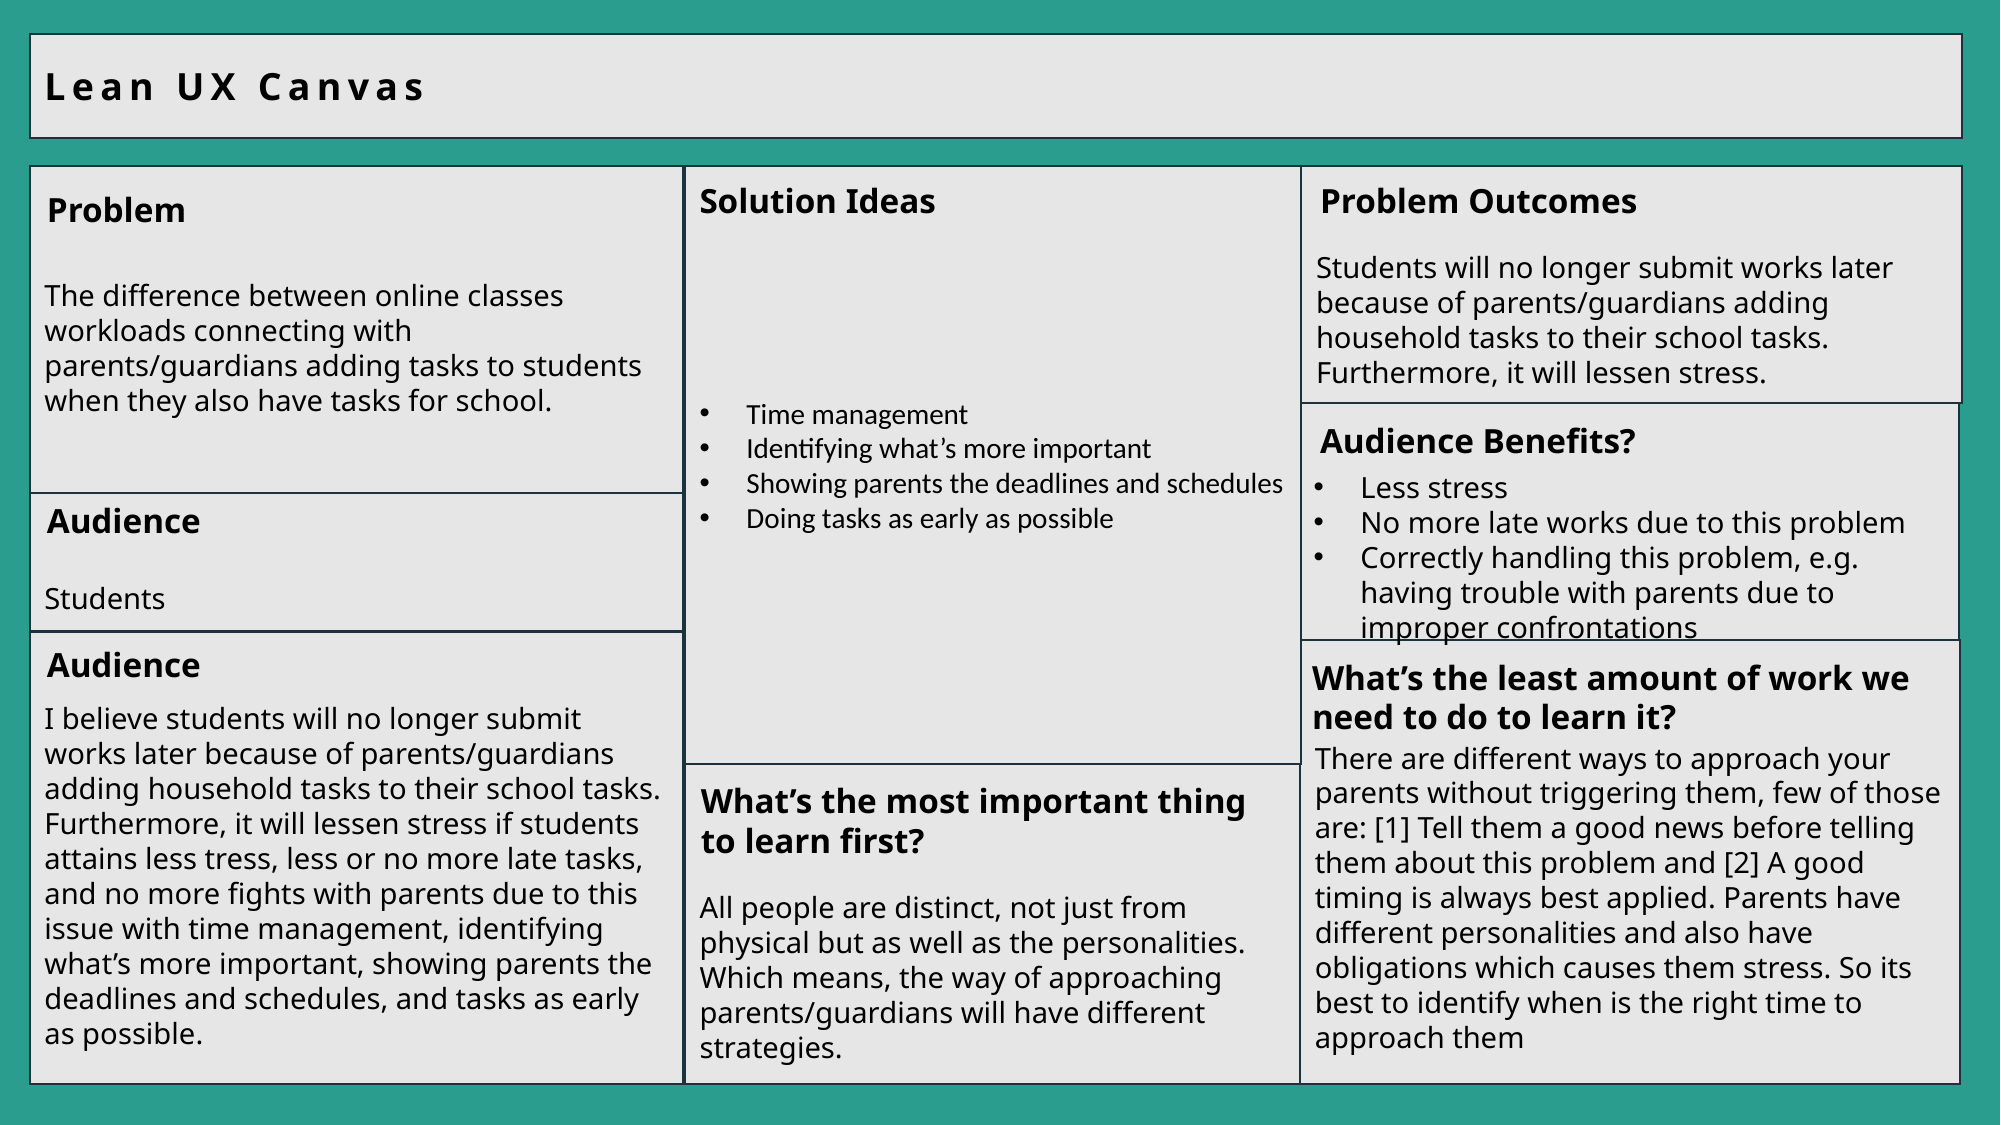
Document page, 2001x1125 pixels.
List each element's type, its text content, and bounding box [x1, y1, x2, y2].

text_box Lean UX Canvas [29, 33, 1963, 139]
text_box Problem [32, 182, 250, 237]
text_box Audience Benefits? [1305, 413, 1715, 468]
text_box Solution Ideas [684, 172, 1000, 228]
text_box What’s the most important thing to learn first? [686, 773, 1303, 868]
text_box Time management Identifying what’s more important Showing parents the deadlines and schedules Doing tasks as early as possible [684, 165, 1302, 765]
text_box The difference between online classes workloads connecting with parents/guardians adding tasks to students when they also have tasks for school. [29, 165, 684, 492]
text_box Problem Outcomes [1305, 172, 1690, 228]
text_box Students [29, 492, 684, 631]
text_box Audience [32, 493, 250, 548]
text_box What’s the least amount of work we need to do to learn it? [1297, 649, 1960, 744]
text_box All people are distinct, not just from physical but as well as the personalities. Which means, the way of approaching parents/guardians will have different strategies. [684, 765, 1299, 1085]
text_box Less stress No more late works due to this problem Correctly handling this problem, e.g. having trouble with parents due to improper confrontations [1302, 404, 1960, 641]
text_box Students will no longer submit works later because of parents/guardians adding household tasks to their school tasks. Furthermore, it will lessen stress. [1302, 165, 1963, 404]
text_box Audience [32, 636, 250, 692]
text_box There are different ways to approach your parents without triggering them, few of those are: [1] Tell them a good news before telling them about this problem and [2] A good timing is always best applied. Parents have different personalities and also have obligations which causes them stress. So its best to identify when is the right time to approach them [1299, 639, 1961, 1085]
text_box I believe students will no longer submit works later because of parents/guardians adding household tasks to their school tasks. Furthermore, it will lessen stress if students attains less tress, less or no more late tasks, and no more fights with parents due to this issue with time management, identifying what’s more important, showing parents the deadlines and schedules, and tasks as early as possible. [29, 631, 684, 1085]
